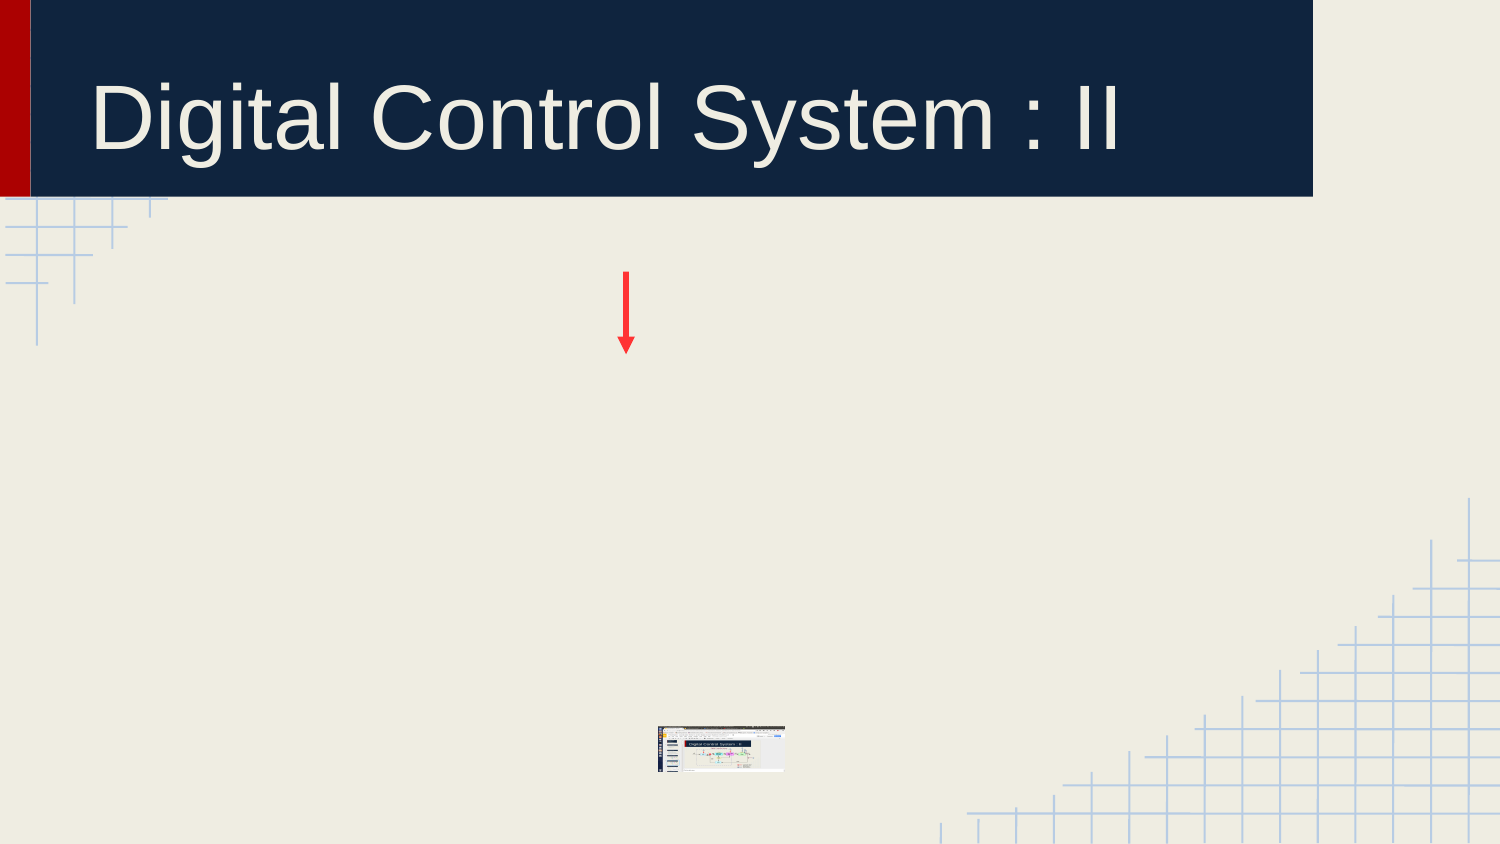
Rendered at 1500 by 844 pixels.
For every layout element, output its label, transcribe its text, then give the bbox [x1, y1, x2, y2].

text_box Digital Control System : II [75, 16, 1275, 183]
text_box [0, 177, 757, 486]
picture [23, 212, 1394, 827]
